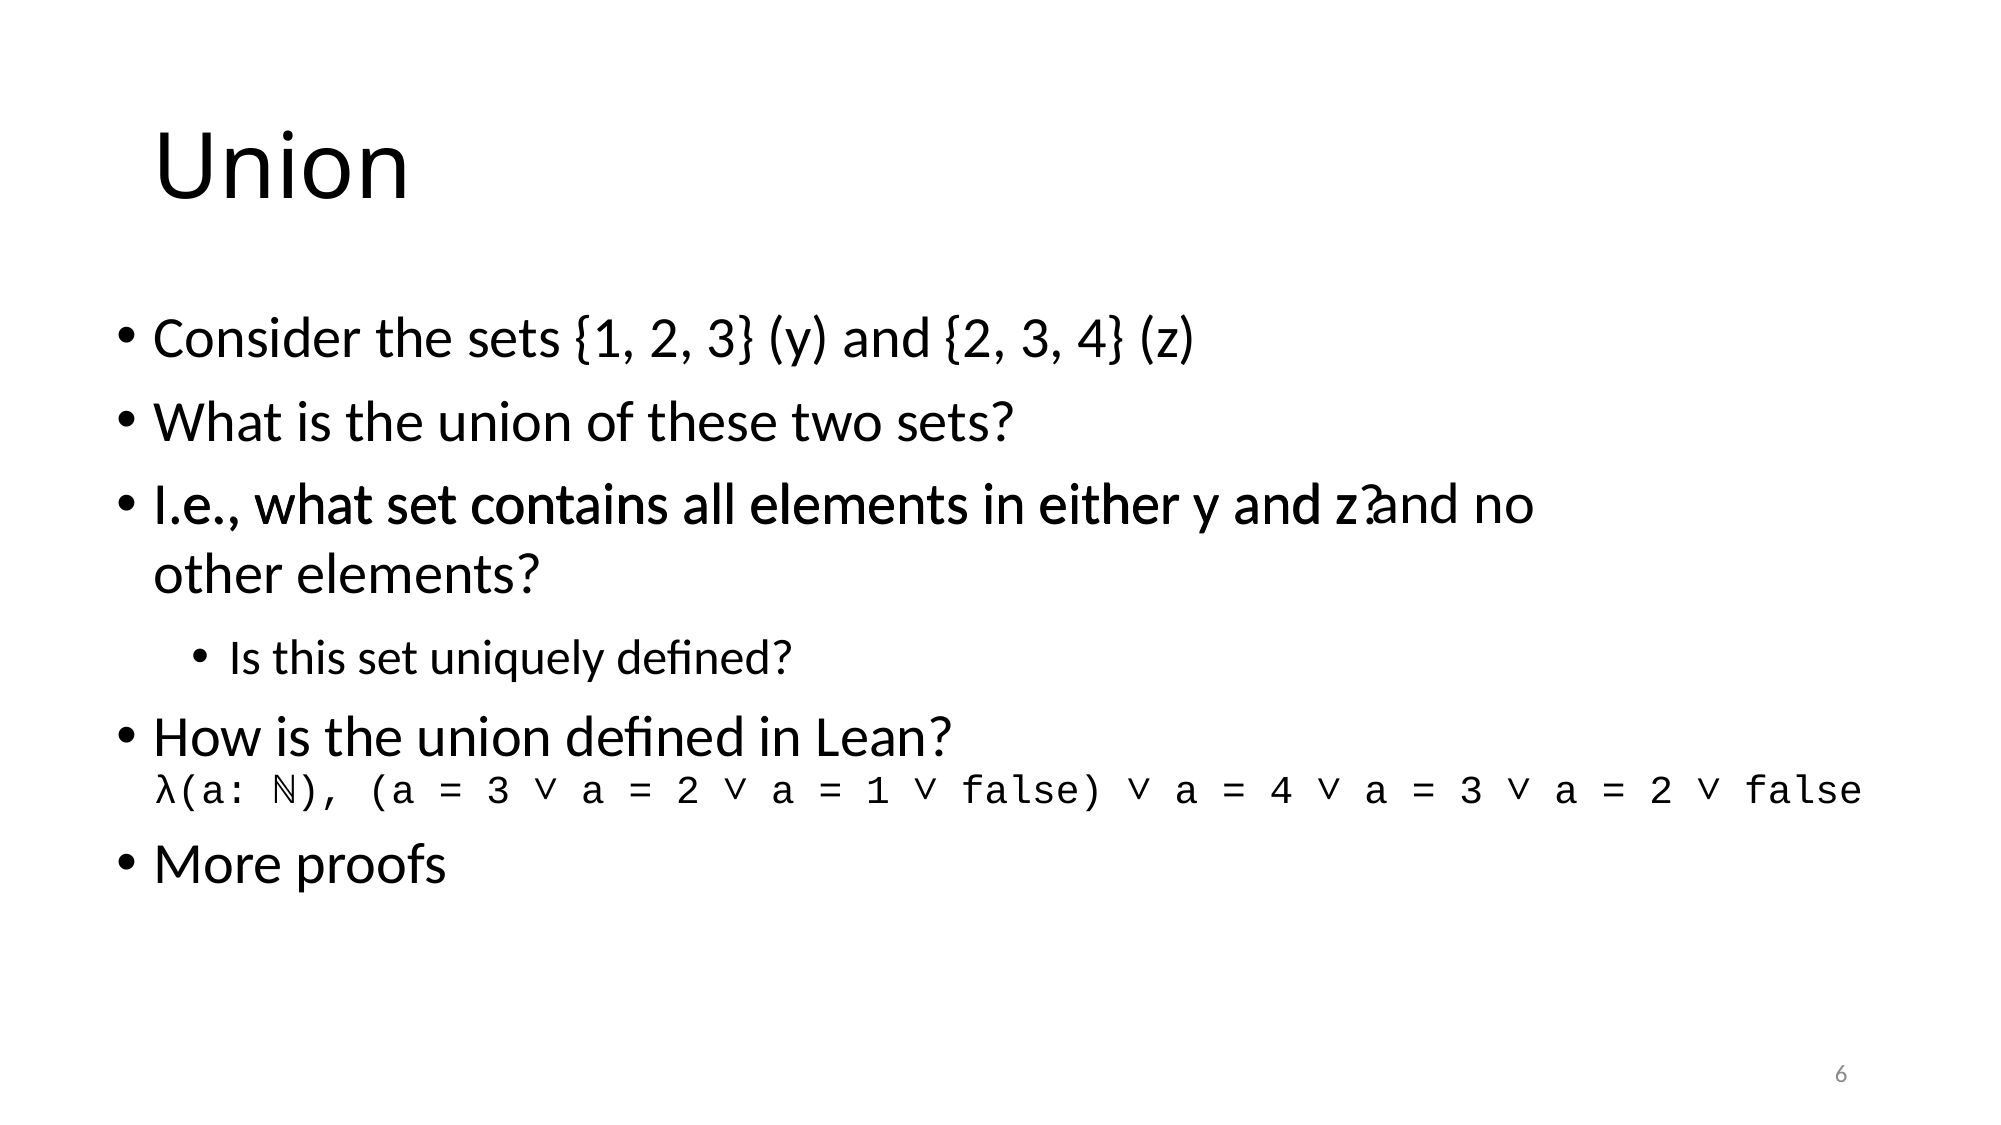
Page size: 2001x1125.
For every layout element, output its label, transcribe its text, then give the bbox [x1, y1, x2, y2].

text_box I.e., what set contains all elements in either y and z and no other elements? [138, 458, 1633, 613]
title Union [137, 59, 1863, 278]
list Consider the sets {1, 2, 3} (y) and {2, 3, 4} (z) What is the union of these two sets? I.e., what set contains all elements in either y and z? Is this set uniquely defined? How is the union defined in Lean? λ(a: ℕ), (a = 3 ∨ a = 2 ∨ a = 1 ∨ false) ∨ a = 4 ∨ a = 3 ∨ a = 2 ∨ false More proofs [101, 299, 1909, 1014]
slide_number 6 [1412, 1042, 1863, 1103]
